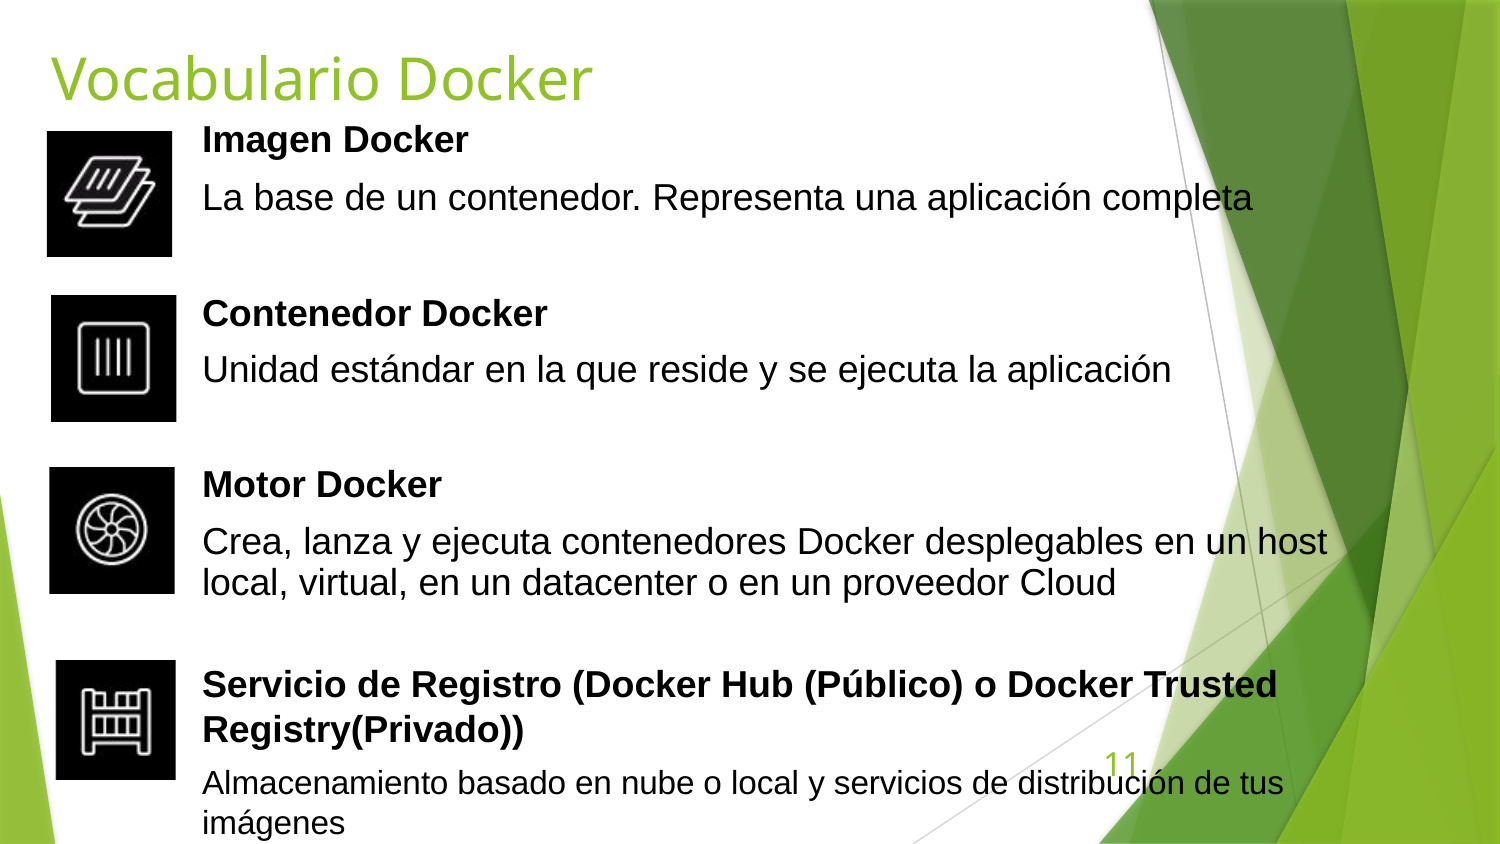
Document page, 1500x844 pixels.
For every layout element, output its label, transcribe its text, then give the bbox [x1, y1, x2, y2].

text_box [51, 295, 177, 422]
text_box [46, 131, 173, 257]
text_box [55, 660, 176, 781]
text_box Imagen Docker La base de un contenedor. Representa una aplicación completa Contenedor Docker Unidad estándar en la que reside y se ejecuta la aplicación Motor Docker Crea, lanza y ejecuta contenedores Docker desplegables en un host local, virtual, en un datacenter o en un proveedor Cloud Servicio de Registro (Docker Hub (Público) o Docker Trusted Registry(Privado)) Almacenamiento basado en nube o local y servicios de distribución de tus imágenes [199, 101, 1413, 841]
text_box [49, 467, 175, 594]
title Vocabulario Docker [49, 38, 724, 183]
